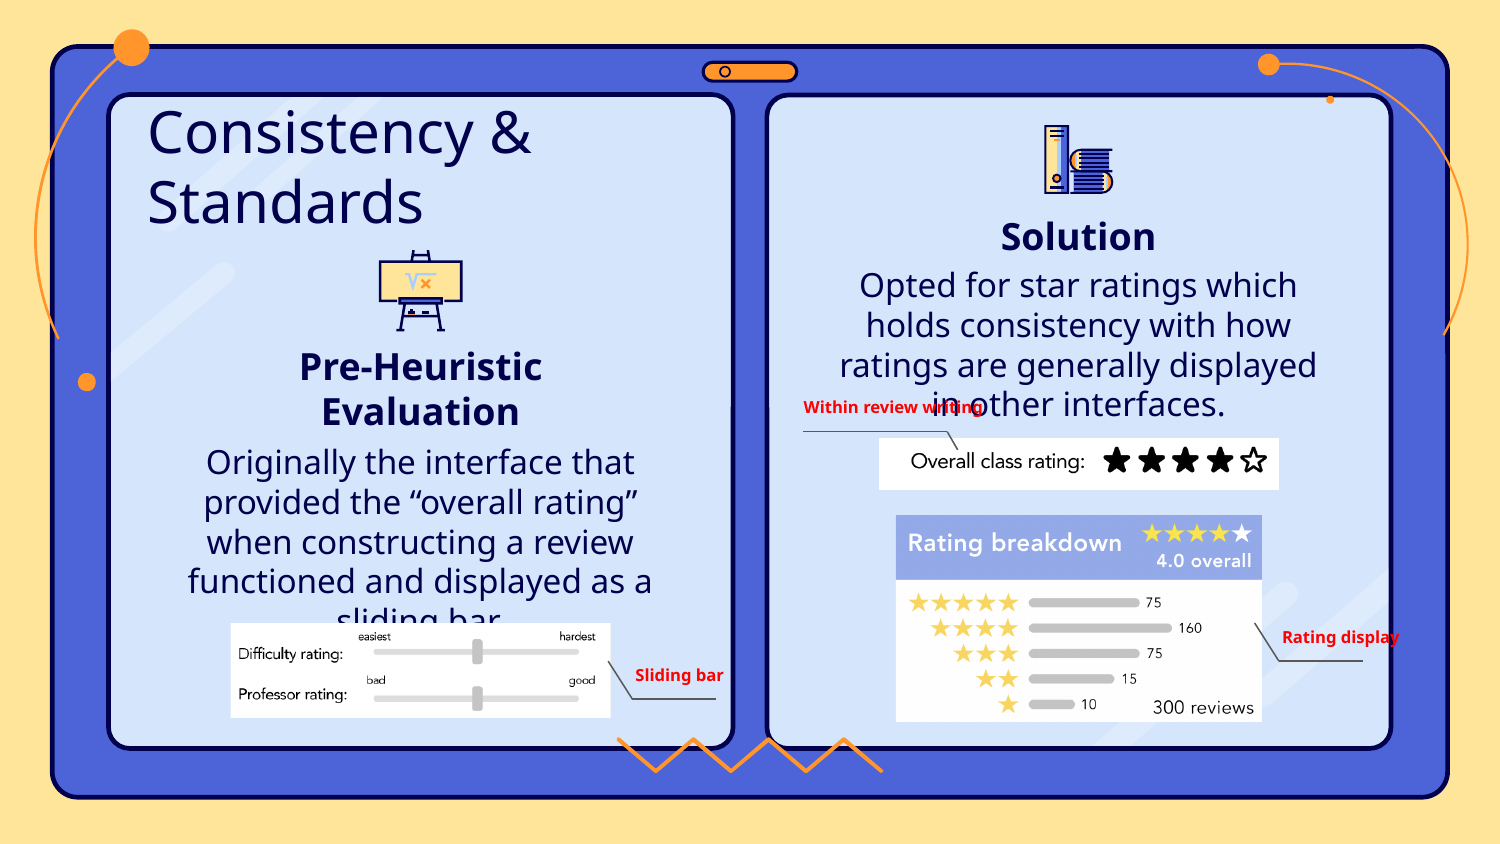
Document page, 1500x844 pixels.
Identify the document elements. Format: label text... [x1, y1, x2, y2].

title Pre-Heuristic Evaluation [209, 379, 633, 448]
subtitle Originally the interface that provided the “overall rating” when constructing a review functioned and displayed as a sliding bar. [170, 440, 671, 568]
text_box Rating display [1268, 616, 1485, 657]
picture [895, 515, 1263, 722]
text_box Sliding bar [620, 654, 838, 695]
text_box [607, 660, 633, 700]
title Solution [867, 204, 1291, 274]
subtitle Opted for star ratings which holds consistency with how ratings are generally displayed in other interfaces. [828, 263, 1329, 391]
text_box Consistency & Standards [132, 79, 778, 250]
picture [878, 437, 1280, 490]
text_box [1254, 622, 1280, 662]
picture [230, 622, 612, 718]
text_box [378, 249, 463, 332]
text_box Within review writing [788, 387, 1006, 428]
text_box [1044, 124, 1114, 195]
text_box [946, 431, 958, 451]
